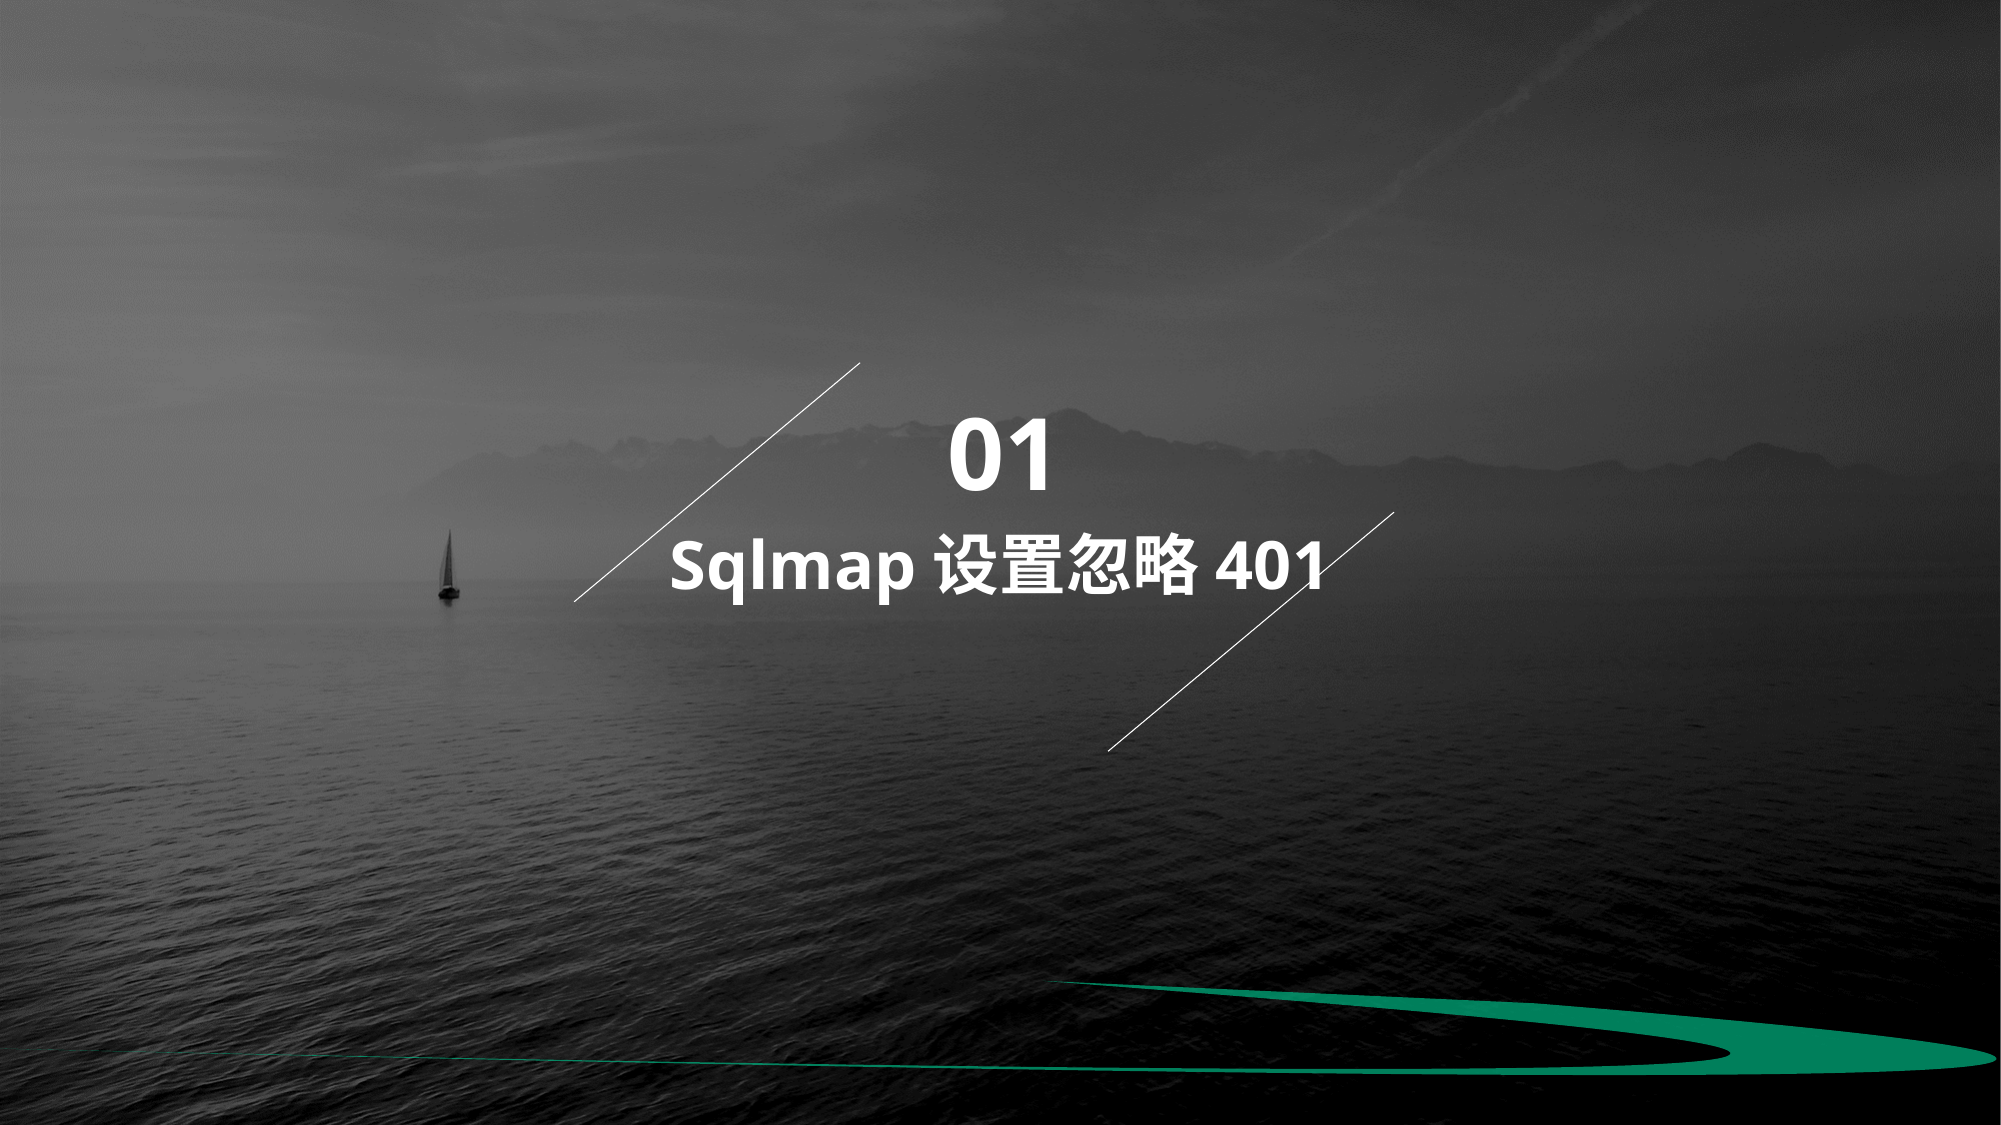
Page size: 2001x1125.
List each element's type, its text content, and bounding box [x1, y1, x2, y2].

picture [0, 0, 2001, 1125]
title Sqlmap设置忽略401 [468, 505, 1532, 620]
text_box 01 [932, 382, 1108, 505]
